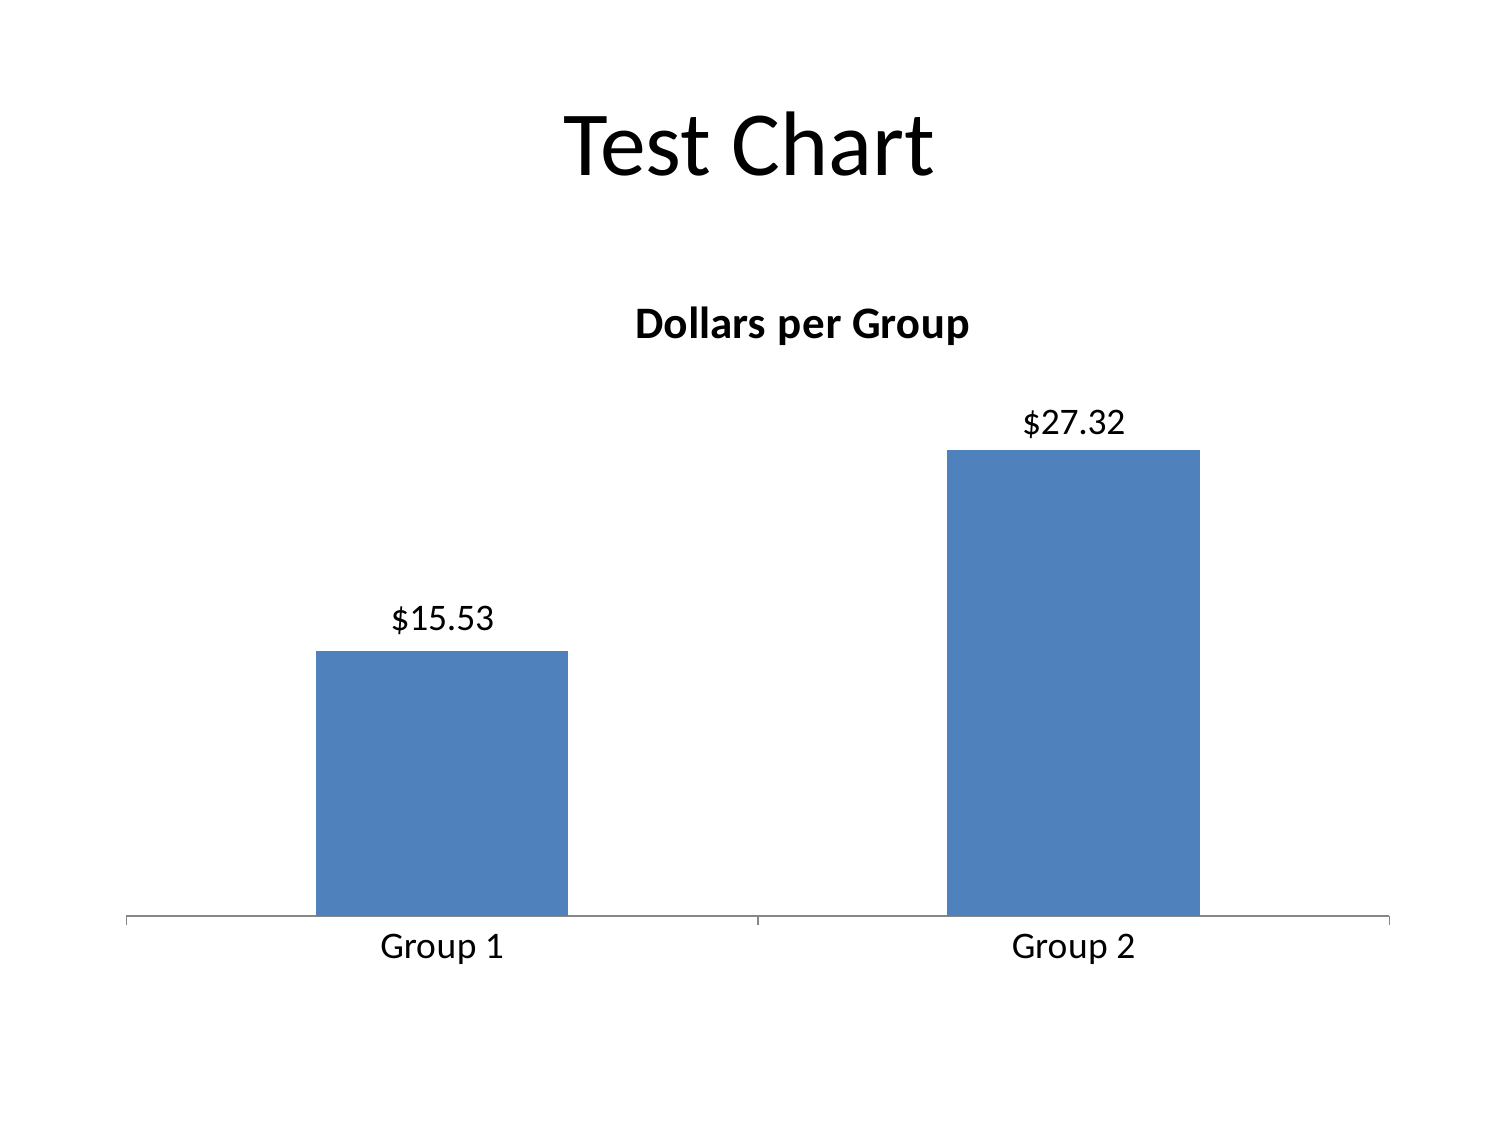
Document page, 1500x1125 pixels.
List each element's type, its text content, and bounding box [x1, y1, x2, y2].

chart [74, 262, 1426, 1006]
title Test Chart [75, 45, 1425, 233]
